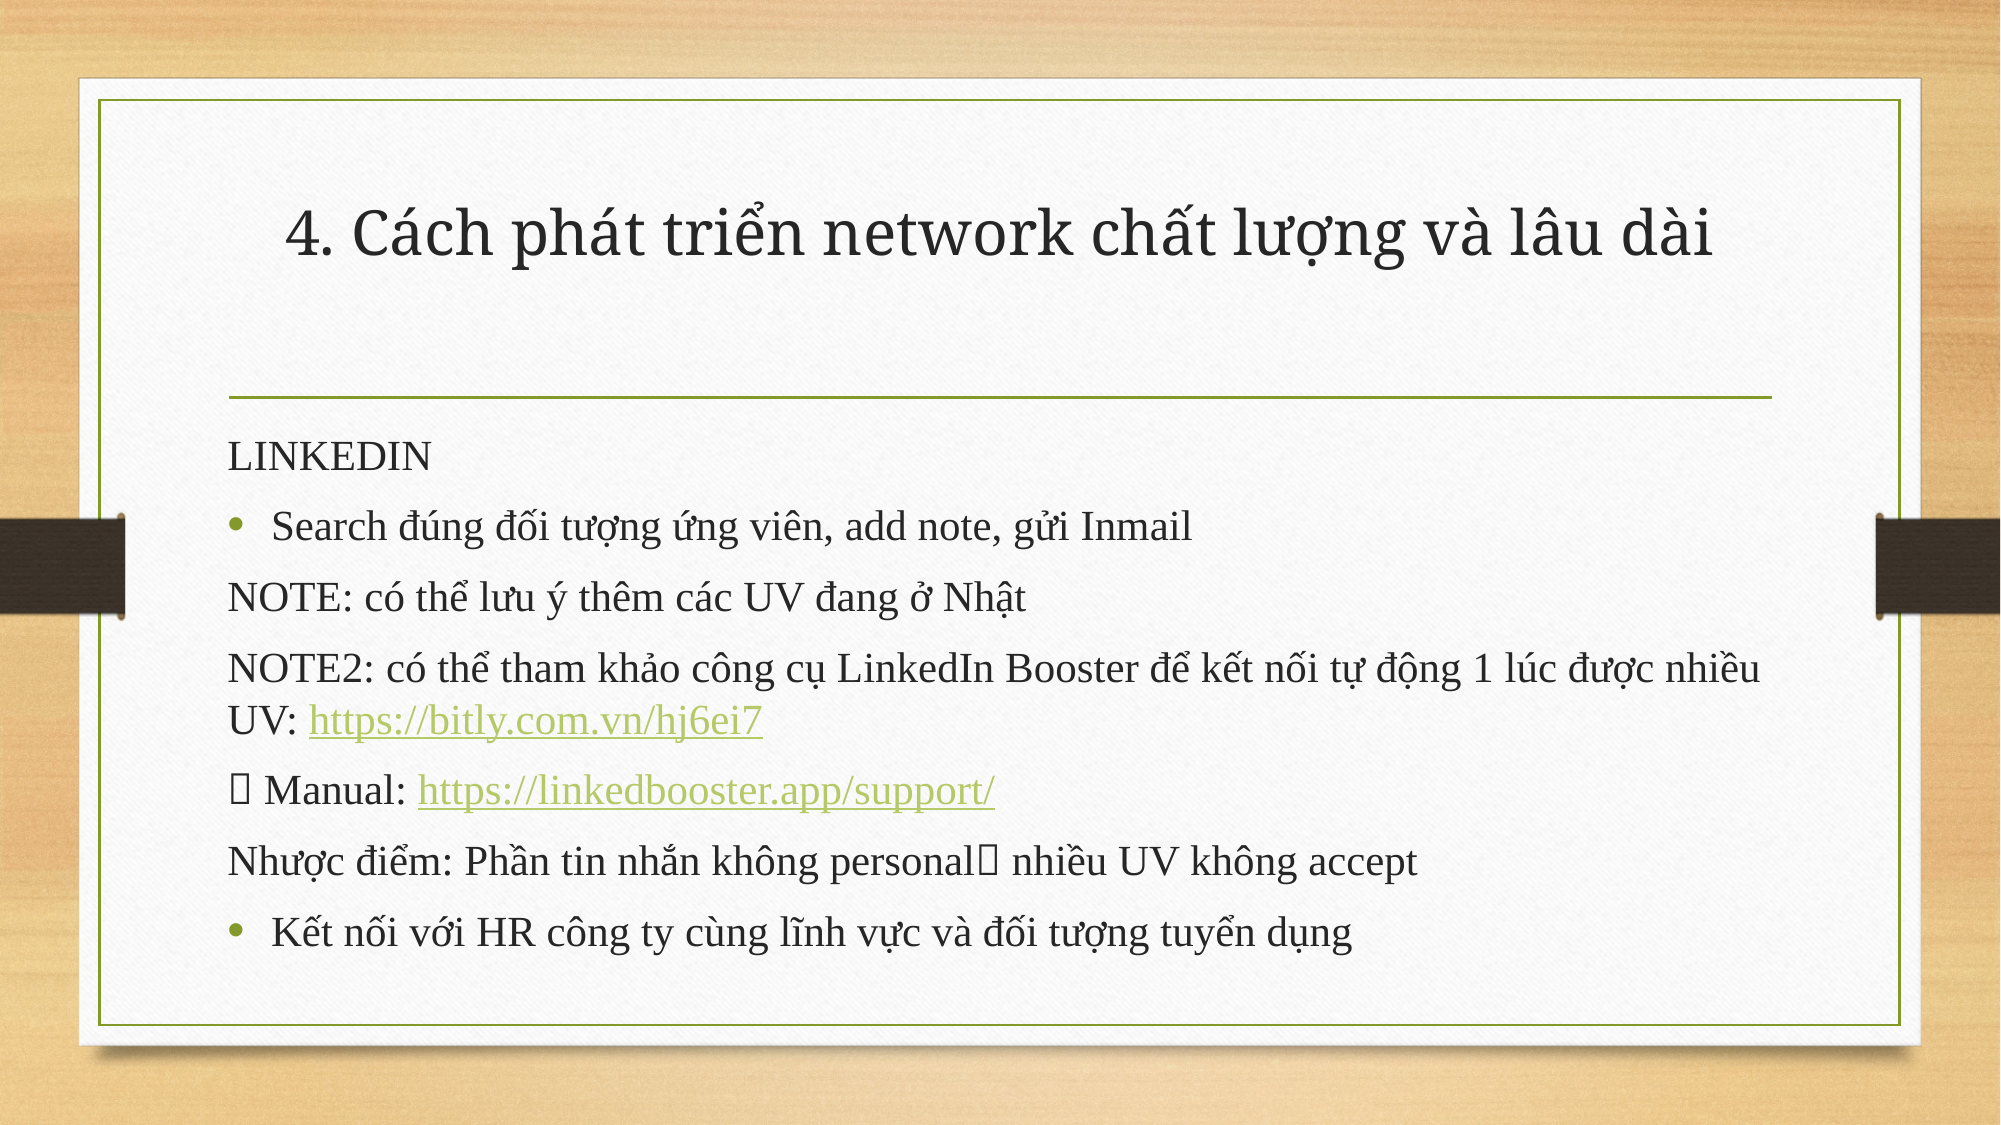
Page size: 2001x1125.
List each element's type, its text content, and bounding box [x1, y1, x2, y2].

title 4. Cách phát triển network chất lượng và lâu dài [212, 161, 1788, 375]
list LINKEDIN Search đúng đối tượng ứng viên, add note, gửi Inmail NOTE: có thể lưu ý thêm các UV đang ở Nhật NOTE2: có thể tham khảo công cụ LinkedIn Booster để kết nối tự động 1 lúc được nhiều UV: https://bitly.com.vn/hj6ei7  Manual: https://linkedbooster.app/support/ Nhược điểm: Phần tin nhắn không personal nhiều UV không accept Kết nối với HR công ty cùng lĩnh vực và đối tượng tuyển dụng [212, 419, 1788, 964]
picture [0, 0, 2001, 1125]
